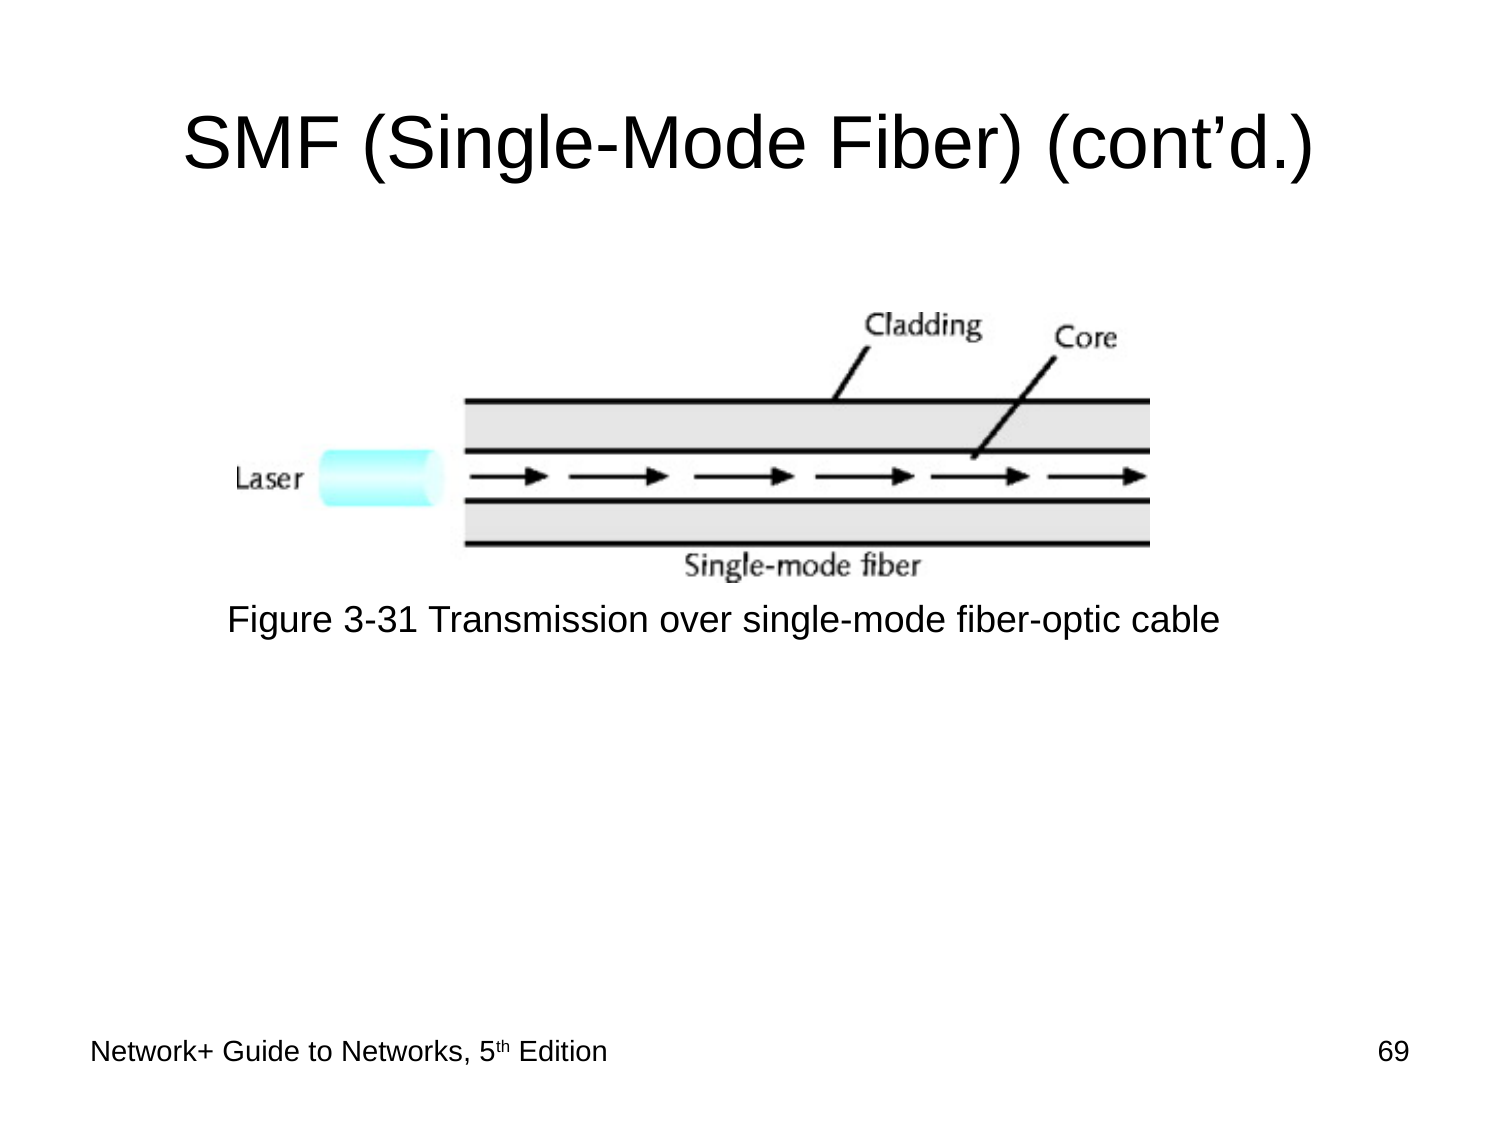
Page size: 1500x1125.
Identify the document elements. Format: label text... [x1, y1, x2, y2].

slide_number 69 [1074, 1024, 1426, 1103]
title SMF (Single-Mode Fiber) (cont’d.) [75, 45, 1425, 233]
footer Network+ Guide to Networks, 5th Edition [74, 1024, 988, 1103]
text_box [212, 312, 1326, 648]
